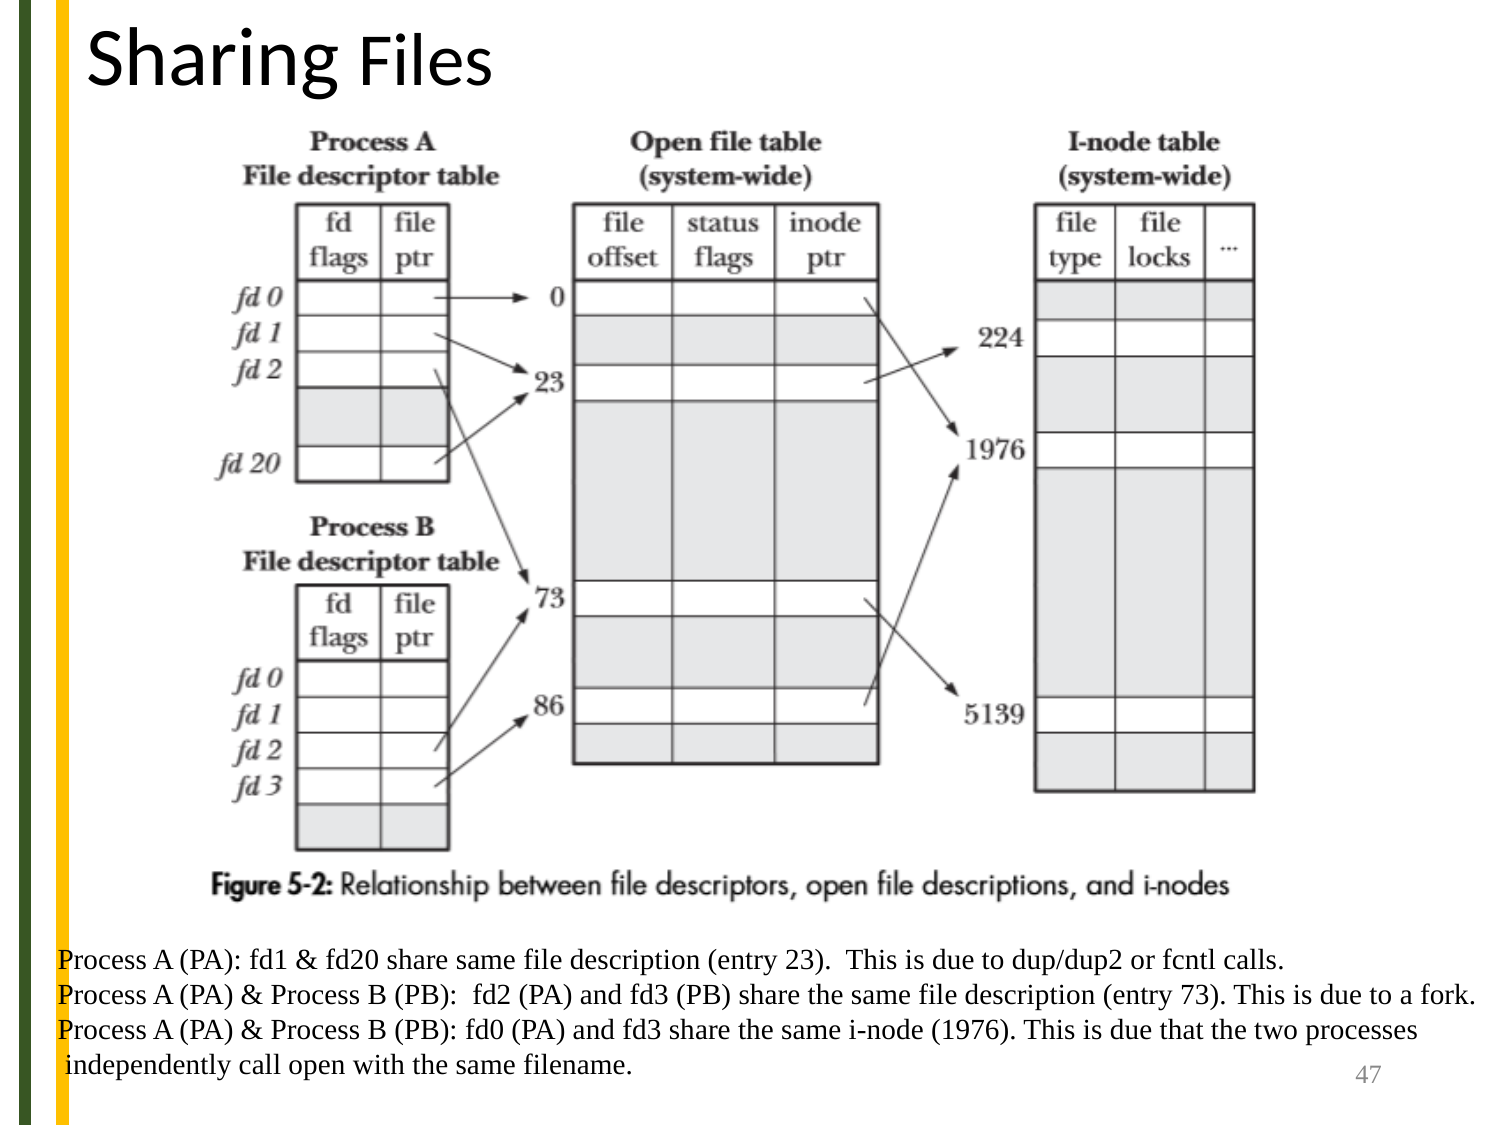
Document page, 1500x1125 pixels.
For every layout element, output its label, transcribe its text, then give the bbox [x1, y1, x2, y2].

slide_number ‹#› [1059, 1042, 1397, 1103]
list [199, 112, 1301, 923]
title Sharing Files [71, 0, 1397, 118]
text_box Process A (PA): fd1 & fd20 share same file description (entry 23). This is due to dup/dup2 or fcntl calls. Process A (PA) & Process B (PB): fd2 (PA) and fd3 (PB) share the same file description (entry 73). This is due to a fork. Process A (PA) & Process B (PB): fd0 (PA) and fd3 share the same i-node (1976). This is due that the two processes independently call open with the same filename. [42, 933, 1500, 1125]
